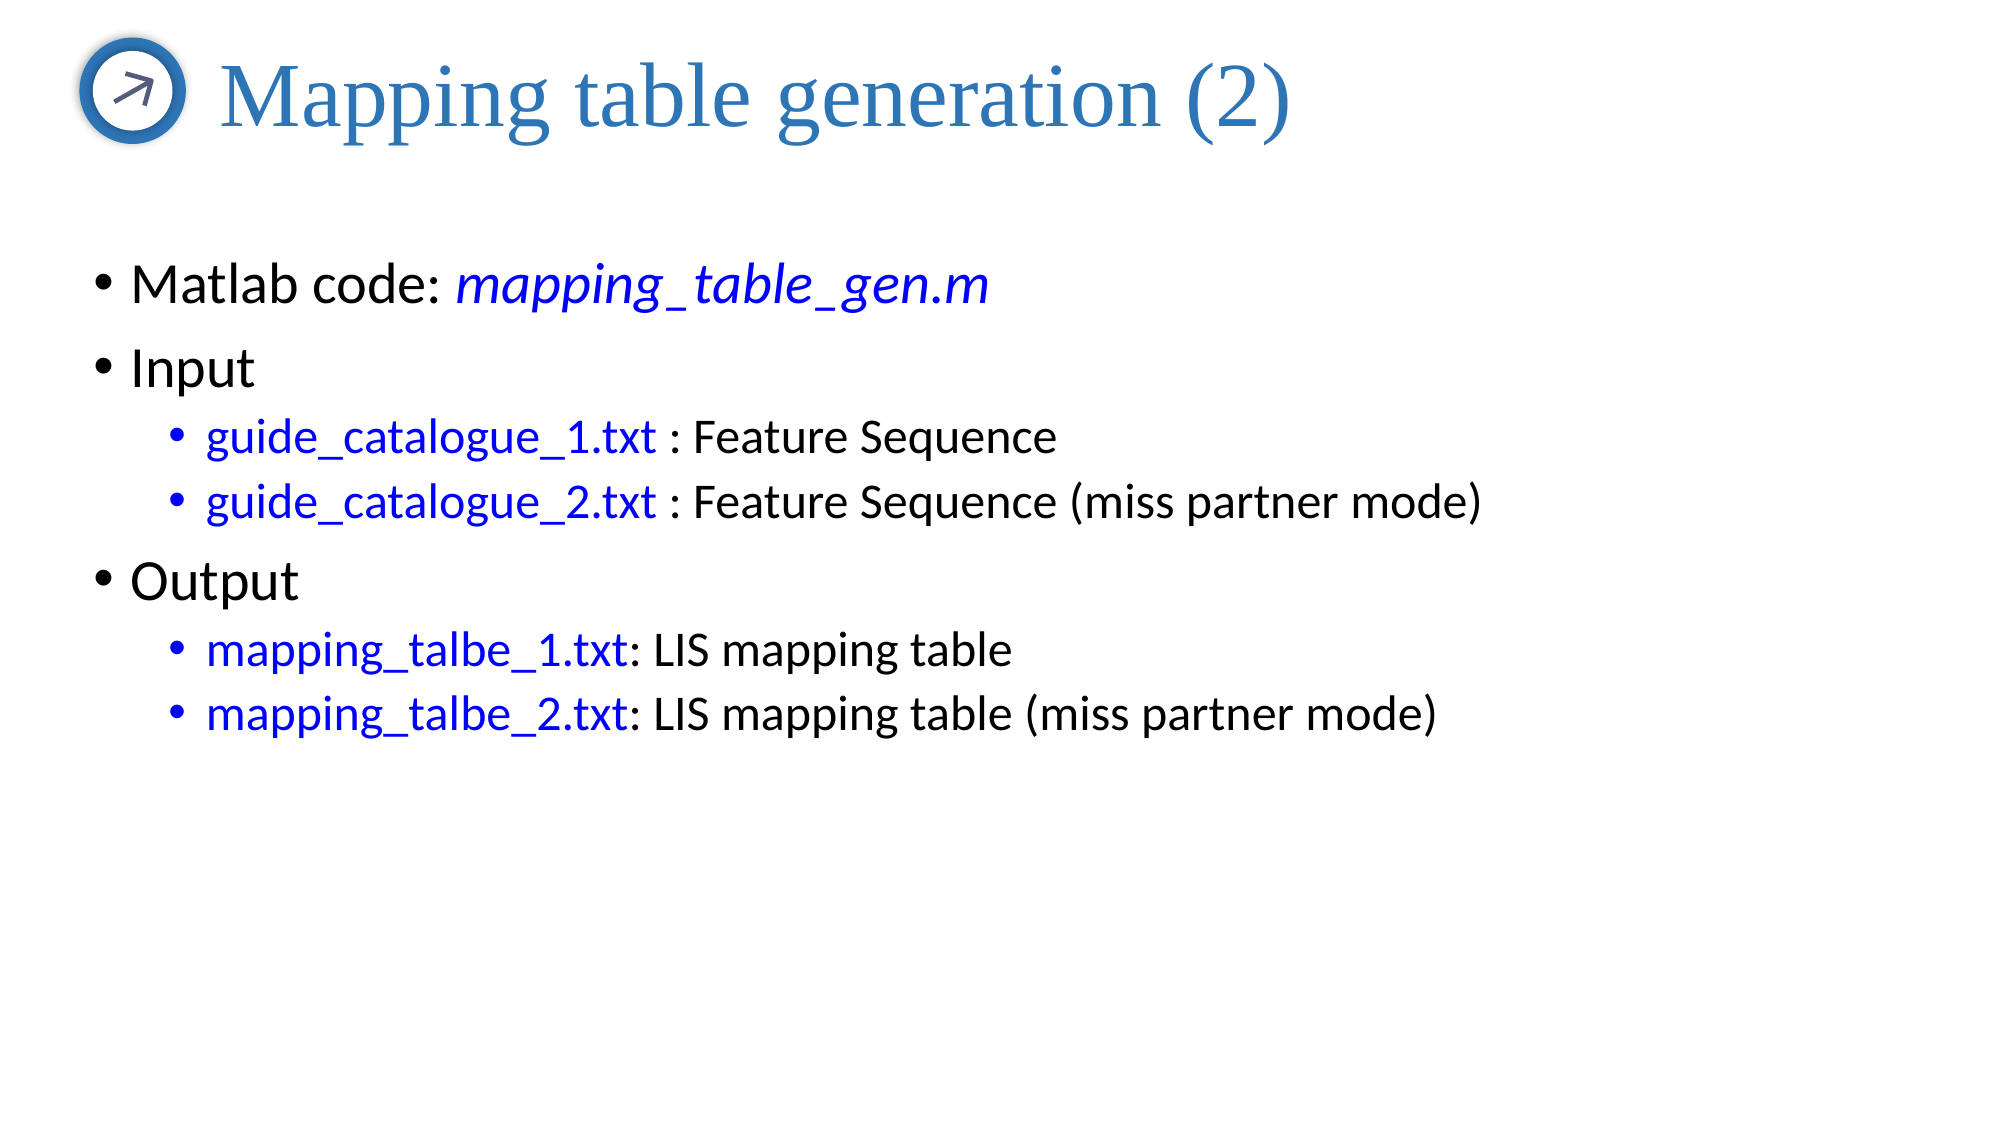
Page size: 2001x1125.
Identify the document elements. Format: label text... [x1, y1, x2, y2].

text_box Mapping table generation (2) [205, 27, 1749, 153]
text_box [79, 37, 186, 144]
list Matlab code: mapping_table_gen.m Input guide_catalogue_1.txt : Feature Sequence guide_catalogue_2.txt : Feature Sequence (miss partner mode) Output mapping_talbe_1.txt: LIS mapping table mapping_talbe_2.txt: LIS mapping table (miss partner mode) [78, 246, 1852, 960]
